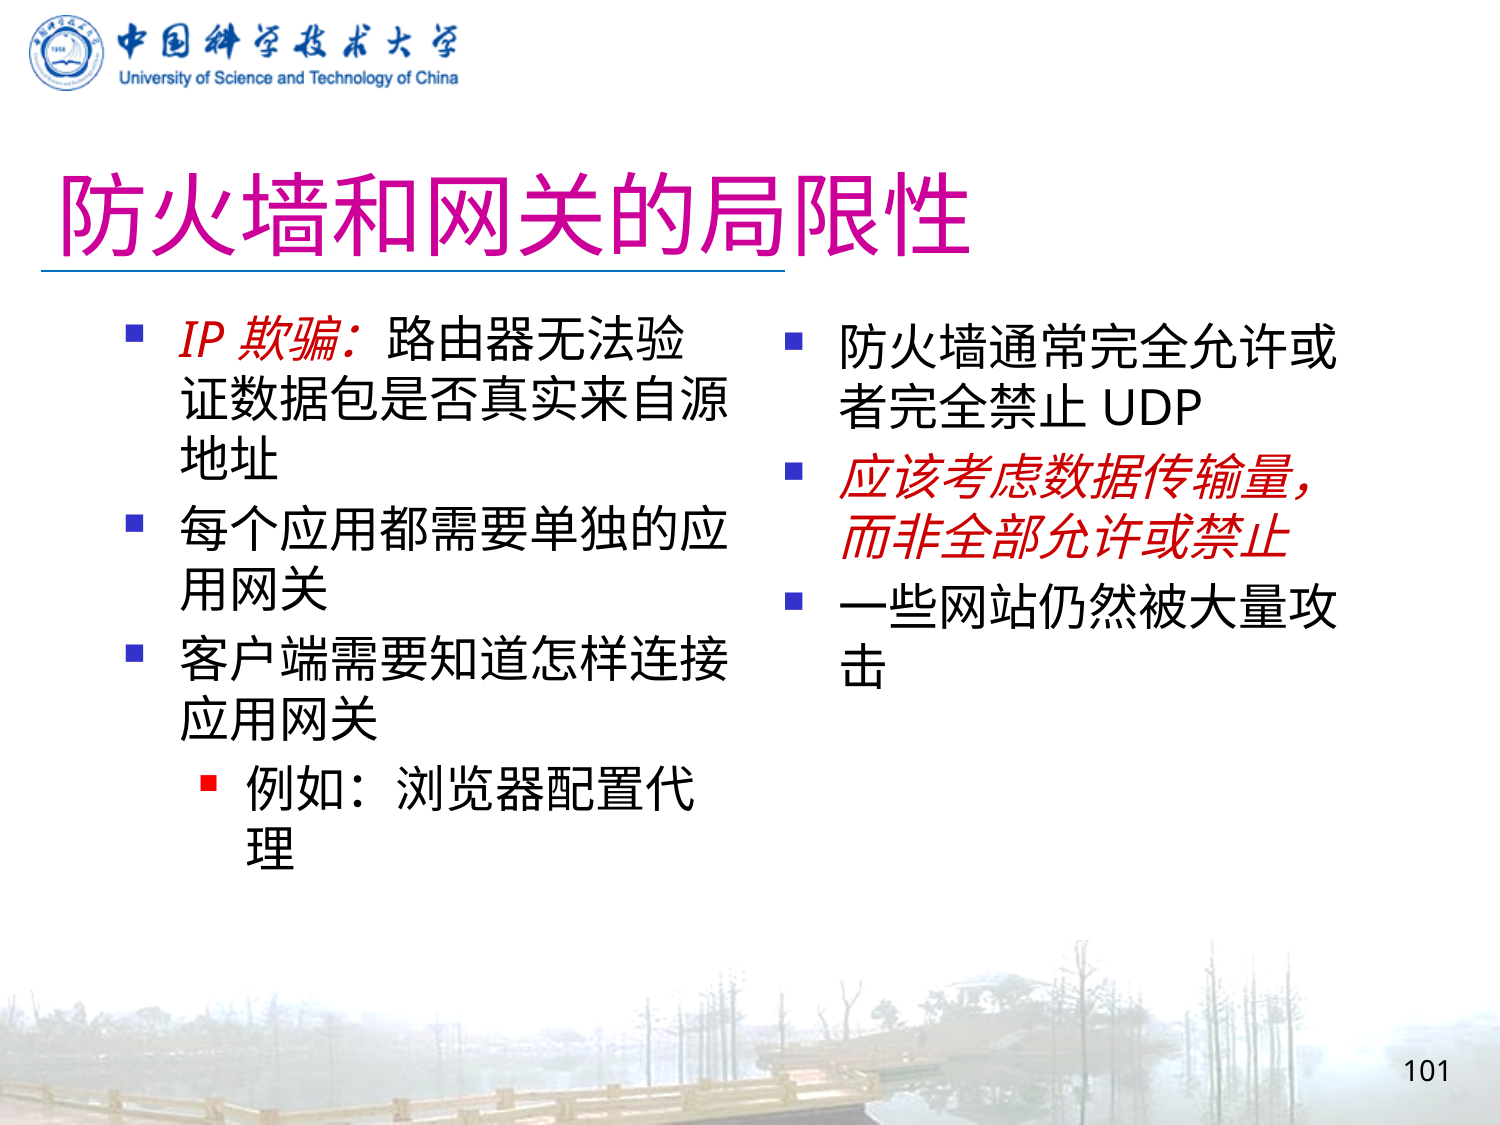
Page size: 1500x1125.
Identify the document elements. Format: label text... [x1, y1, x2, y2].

title 防火墙和网关的局限性 [40, 34, 1468, 276]
text_box IP欺骗：路由器无法验证数据包是否真实来自源地址 每个应用都需要单独的应用网关 客户端需要知道怎样连接应用网关 例如：浏览器配置代理 [108, 299, 745, 1063]
slide_number 101 [1154, 1023, 1468, 1100]
text_box 有效吗？ [0, 940, 1500, 1125]
text_box 防火墙通常完全允许或者完全禁止UDP 应该考虑数据传输量，而非全部允许或禁止 一些网站仍然被大量攻击 [767, 307, 1393, 1071]
picture [29, 15, 461, 91]
